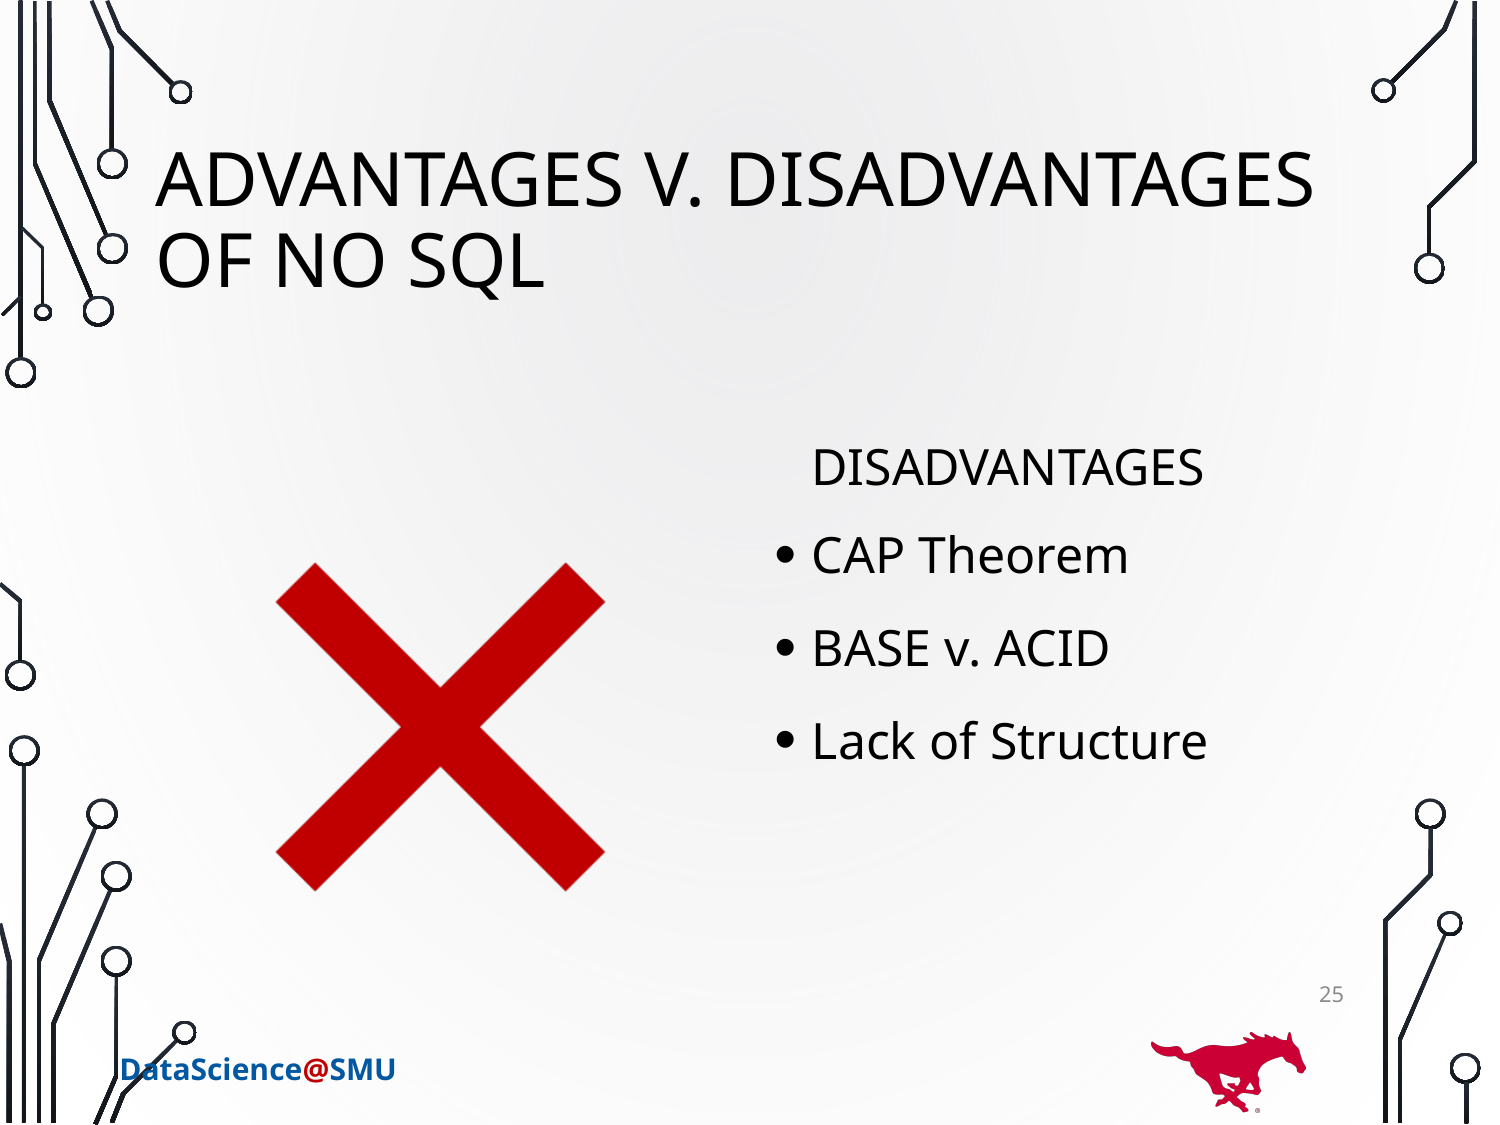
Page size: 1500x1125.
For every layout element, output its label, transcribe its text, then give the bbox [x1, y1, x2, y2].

list CAP Theorem BASE v. ACID Lack of Structure [759, 504, 1360, 950]
slide_number 25 [1264, 965, 1360, 1025]
picture [1151, 1032, 1306, 1113]
title Advantages v. disadvantages of no sql [140, 101, 1360, 344]
list disadvantages [795, 369, 1360, 504]
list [217, 504, 664, 951]
